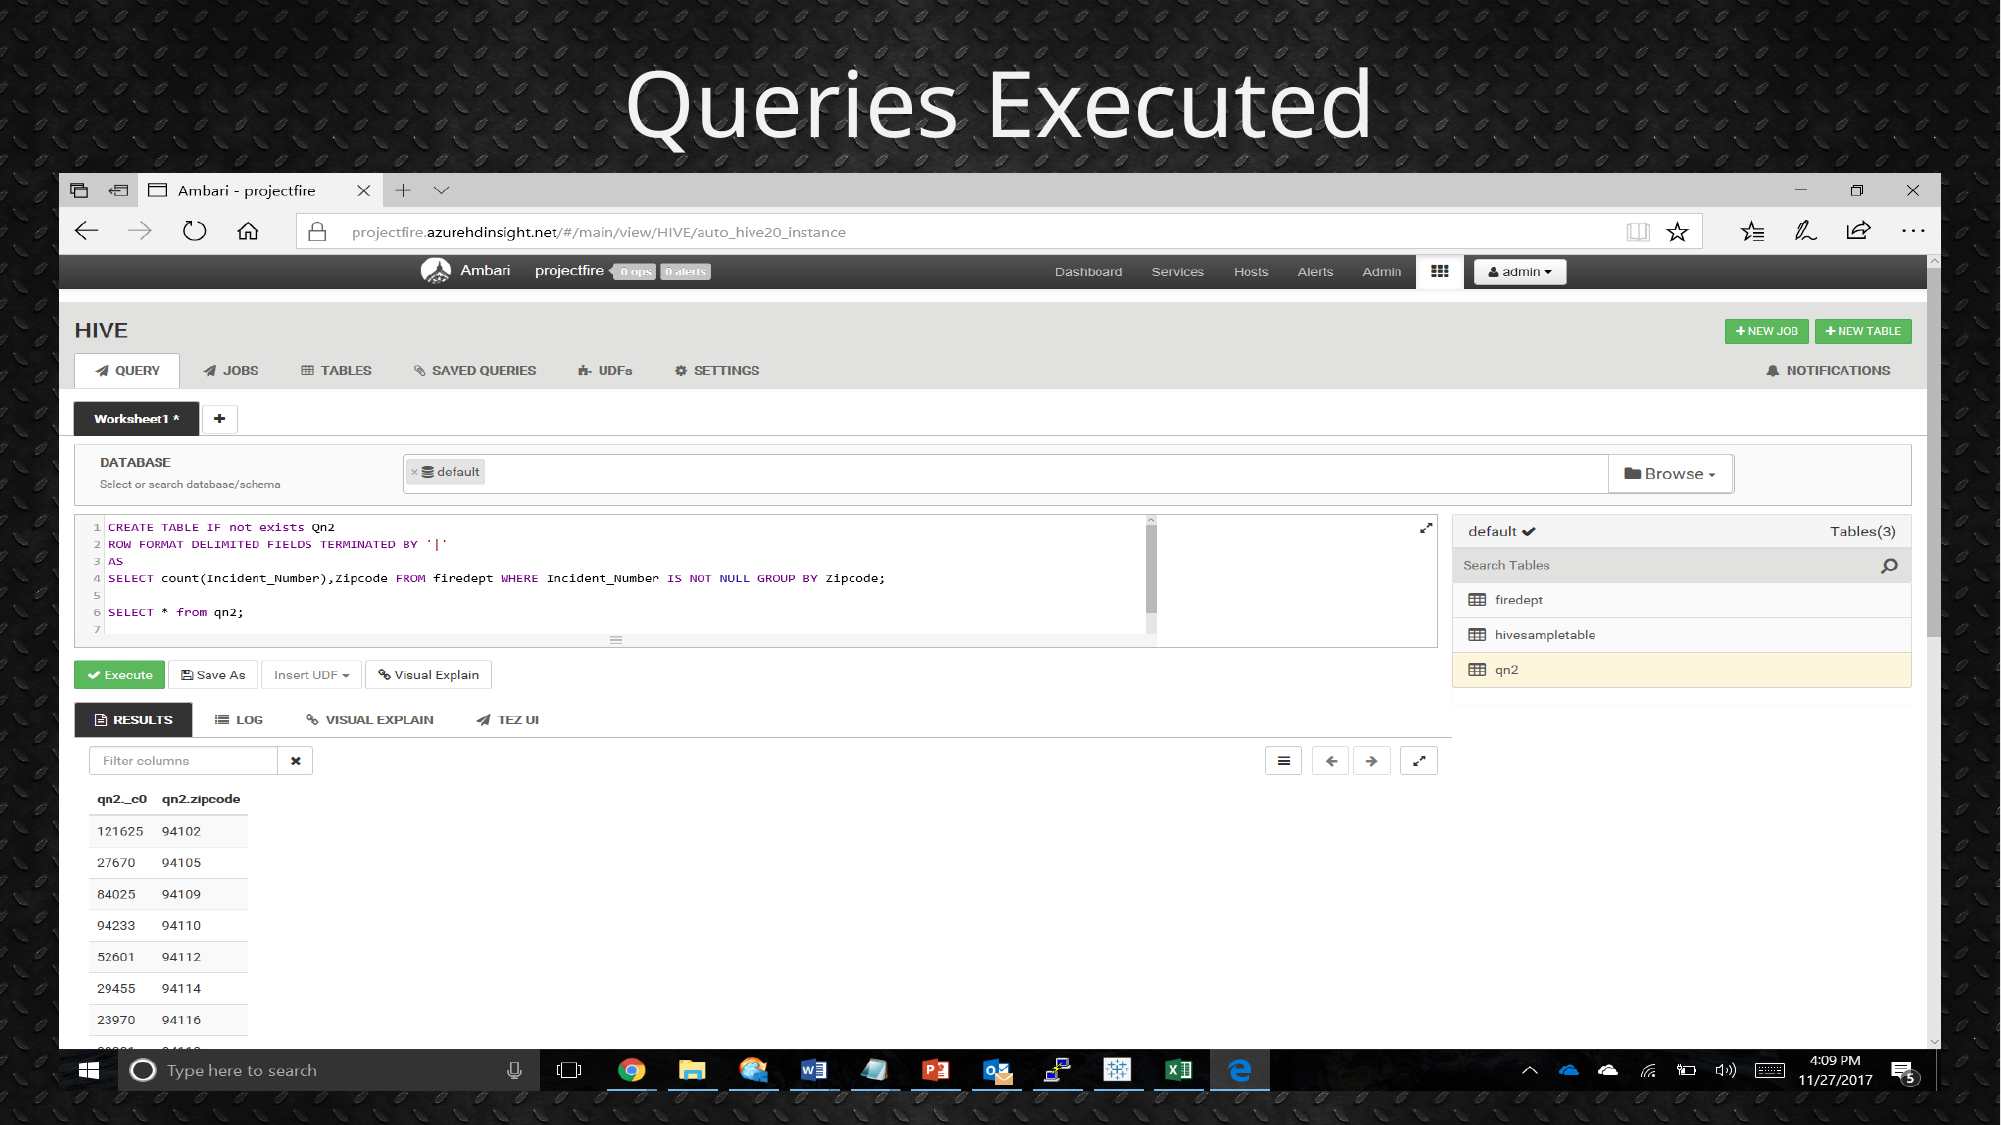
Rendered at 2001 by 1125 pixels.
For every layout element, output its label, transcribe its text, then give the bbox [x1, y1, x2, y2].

title Queries Executed [137, 65, 1863, 173]
picture [0, 0, 2001, 1125]
